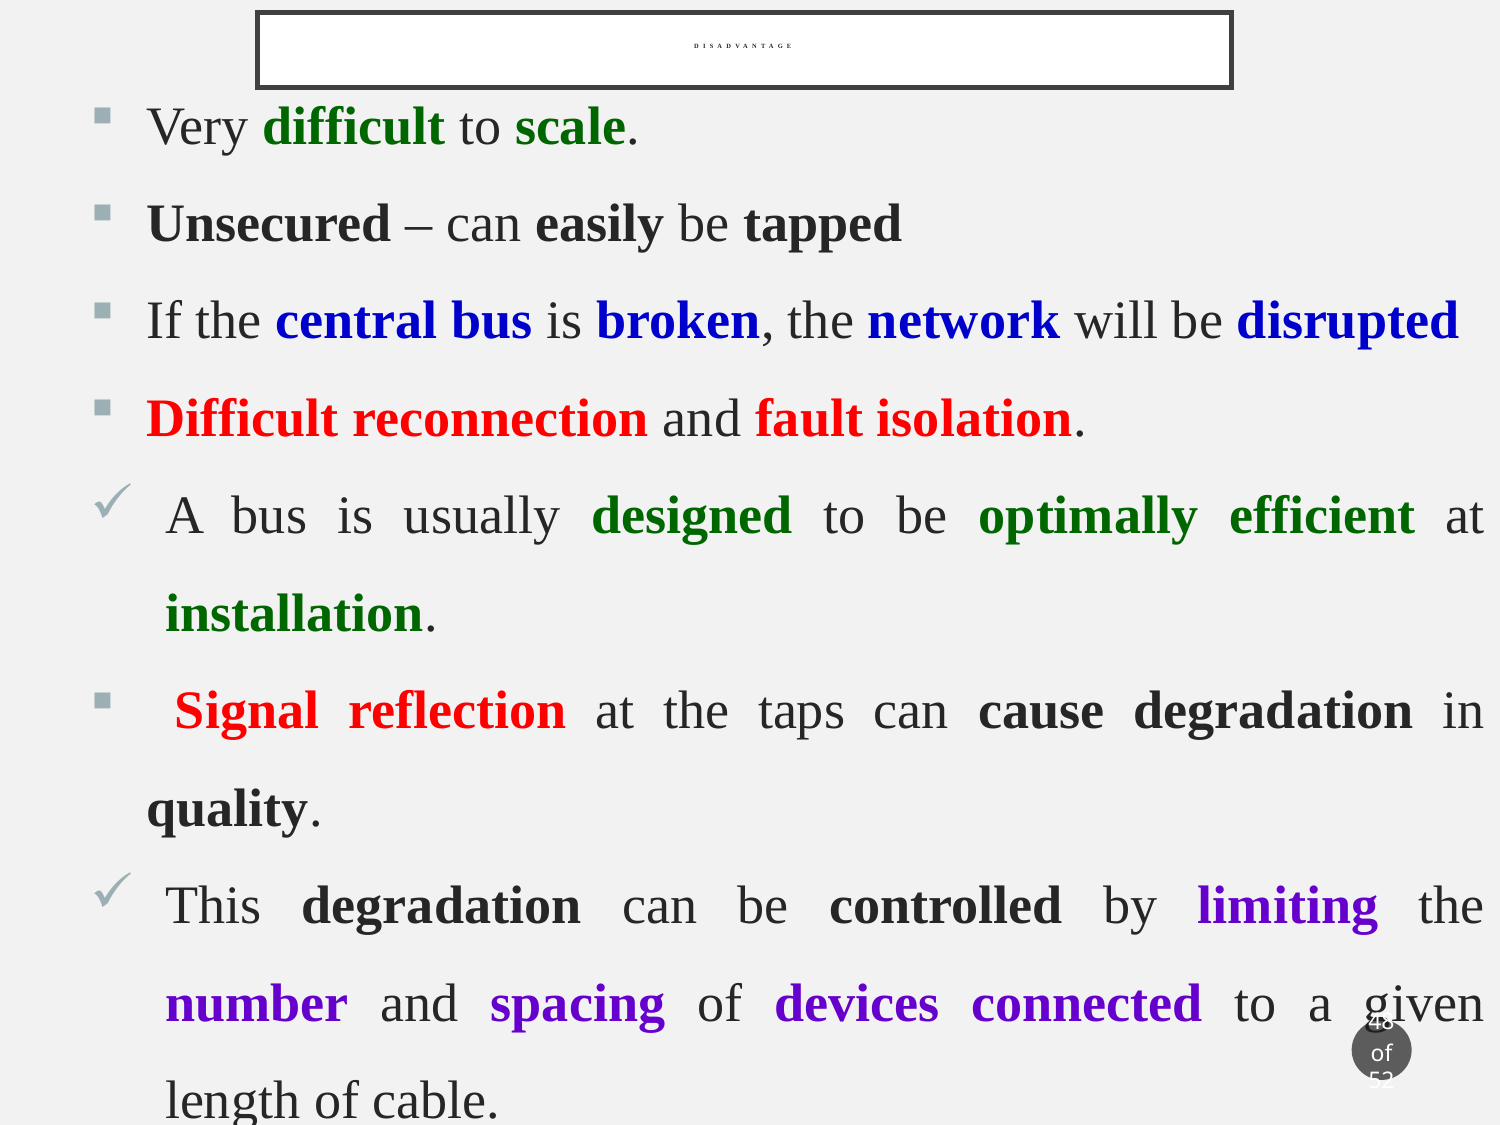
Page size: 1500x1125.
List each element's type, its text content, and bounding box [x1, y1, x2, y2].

list Very difficult to scale. Unsecured – can easily be tapped If the central bus is broken, the network will be disrupted Difficult reconnection and fault isolation. A bus is usually designed to be optimally efficient at installation. Signal reflection at the taps can cause degradation in quality. This degradation can be controlled by limiting the number and spacing of devices connected to a given length of cable. [0, 50, 1500, 1125]
slide_number 48 of 52 [1351, 1019, 1412, 1080]
title Disadvantage [255, 10, 1234, 50]
